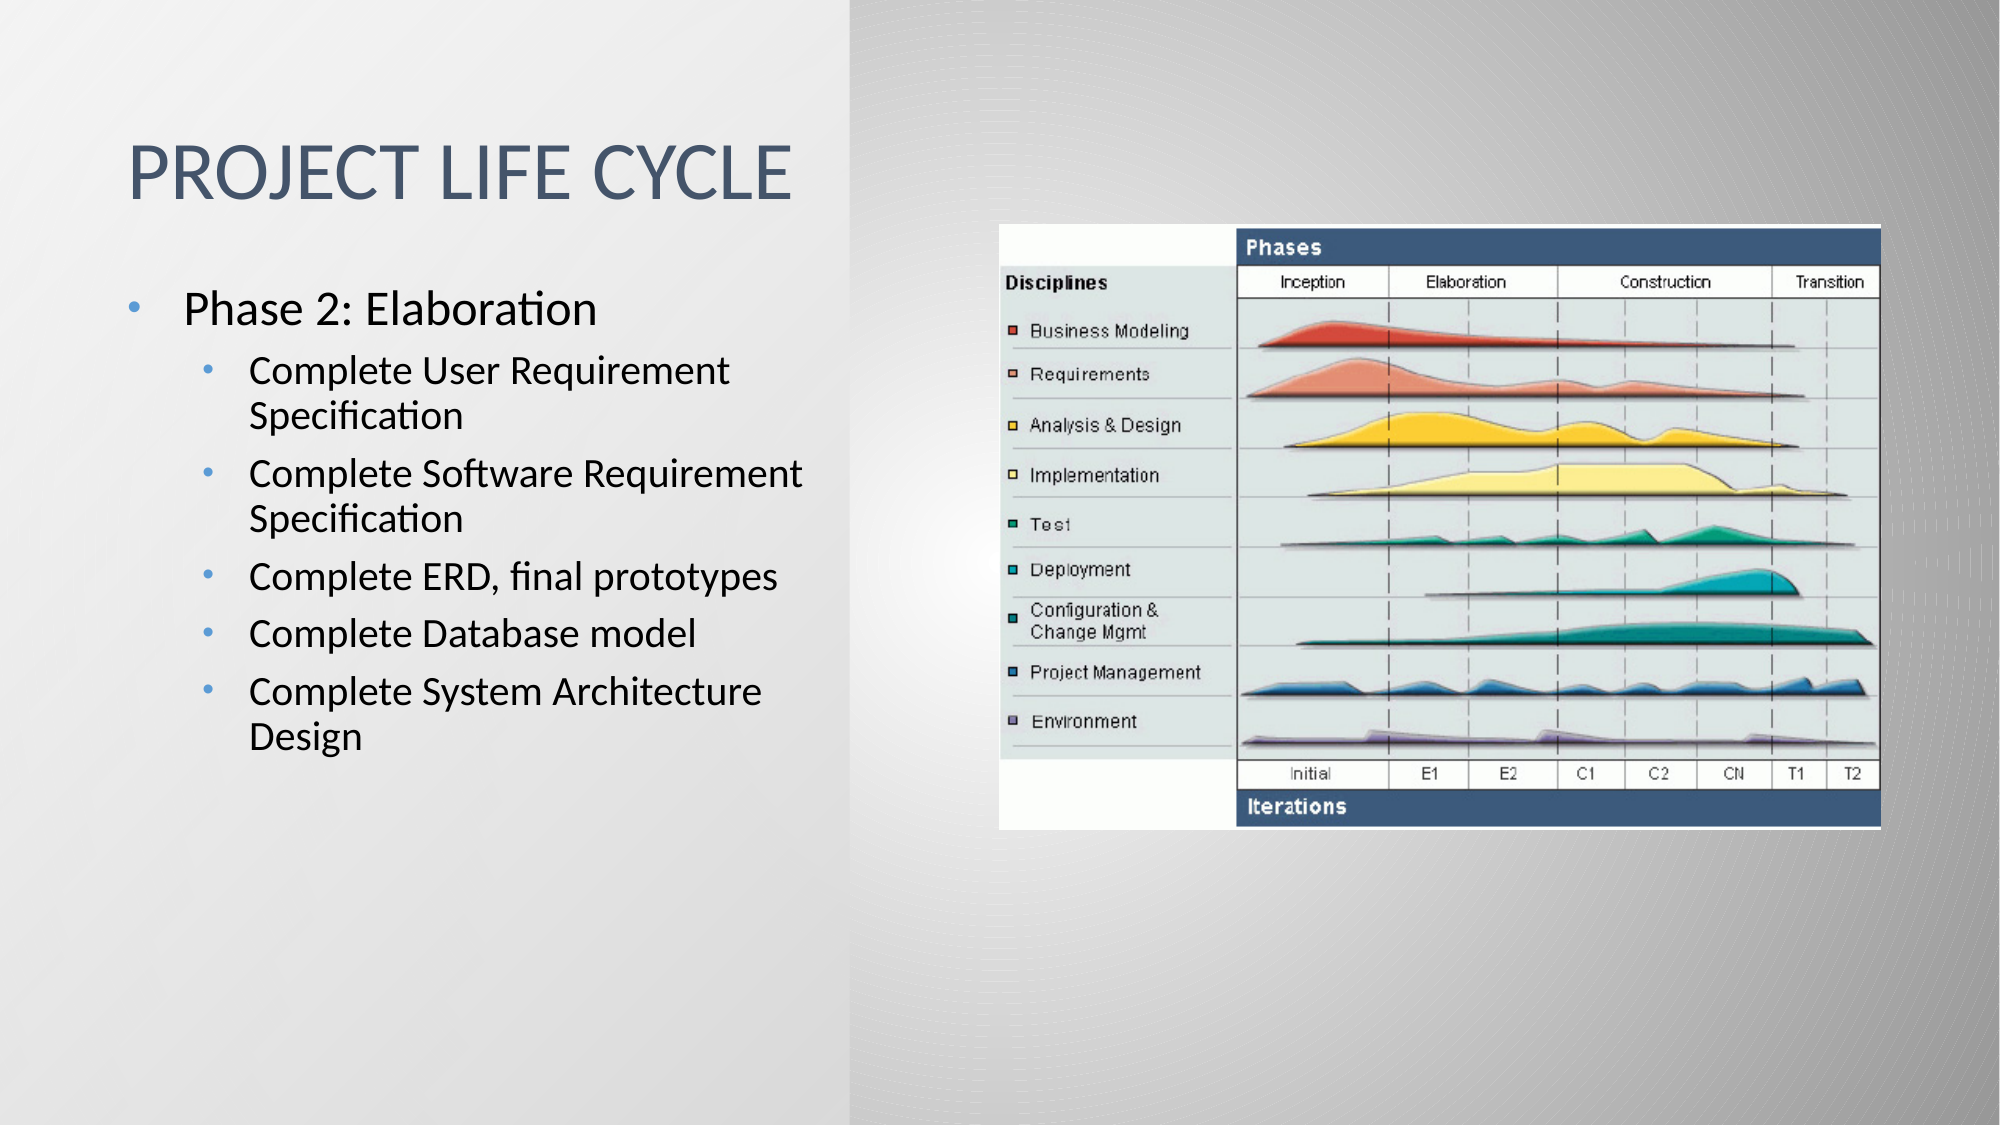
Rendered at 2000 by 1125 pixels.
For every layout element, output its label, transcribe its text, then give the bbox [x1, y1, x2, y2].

picture [999, 224, 1882, 830]
title Project Life cycle [112, 112, 850, 225]
list Phase 2: Elaboration Complete User Requirement Specification Complete Software Requirement Specification Complete ERD, final prototypes Complete Database model Complete System Architecture Design [112, 275, 850, 1063]
